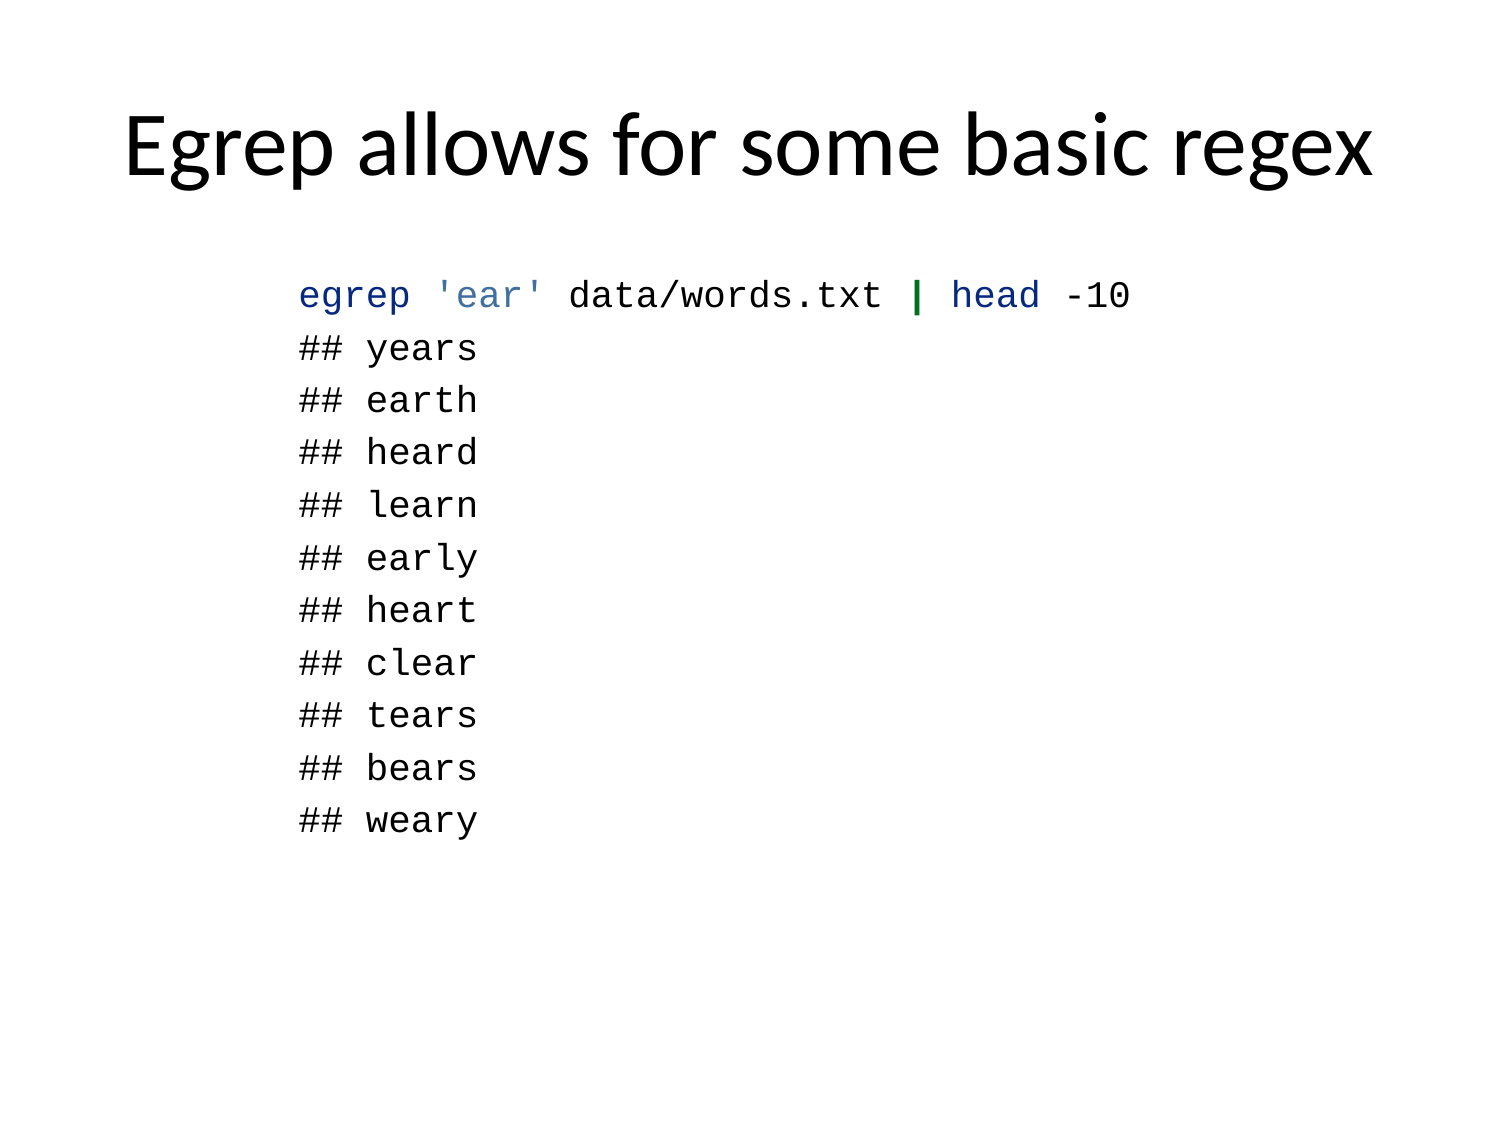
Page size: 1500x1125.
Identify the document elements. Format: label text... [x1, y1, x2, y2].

list egrep 'ear' data/words.txt | head -10 ## years ## earth ## heard ## learn ## early ## heart ## clear ## tears ## bears ## weary [75, 262, 1425, 1005]
title Egrep allows for some basic regex [75, 45, 1425, 233]
